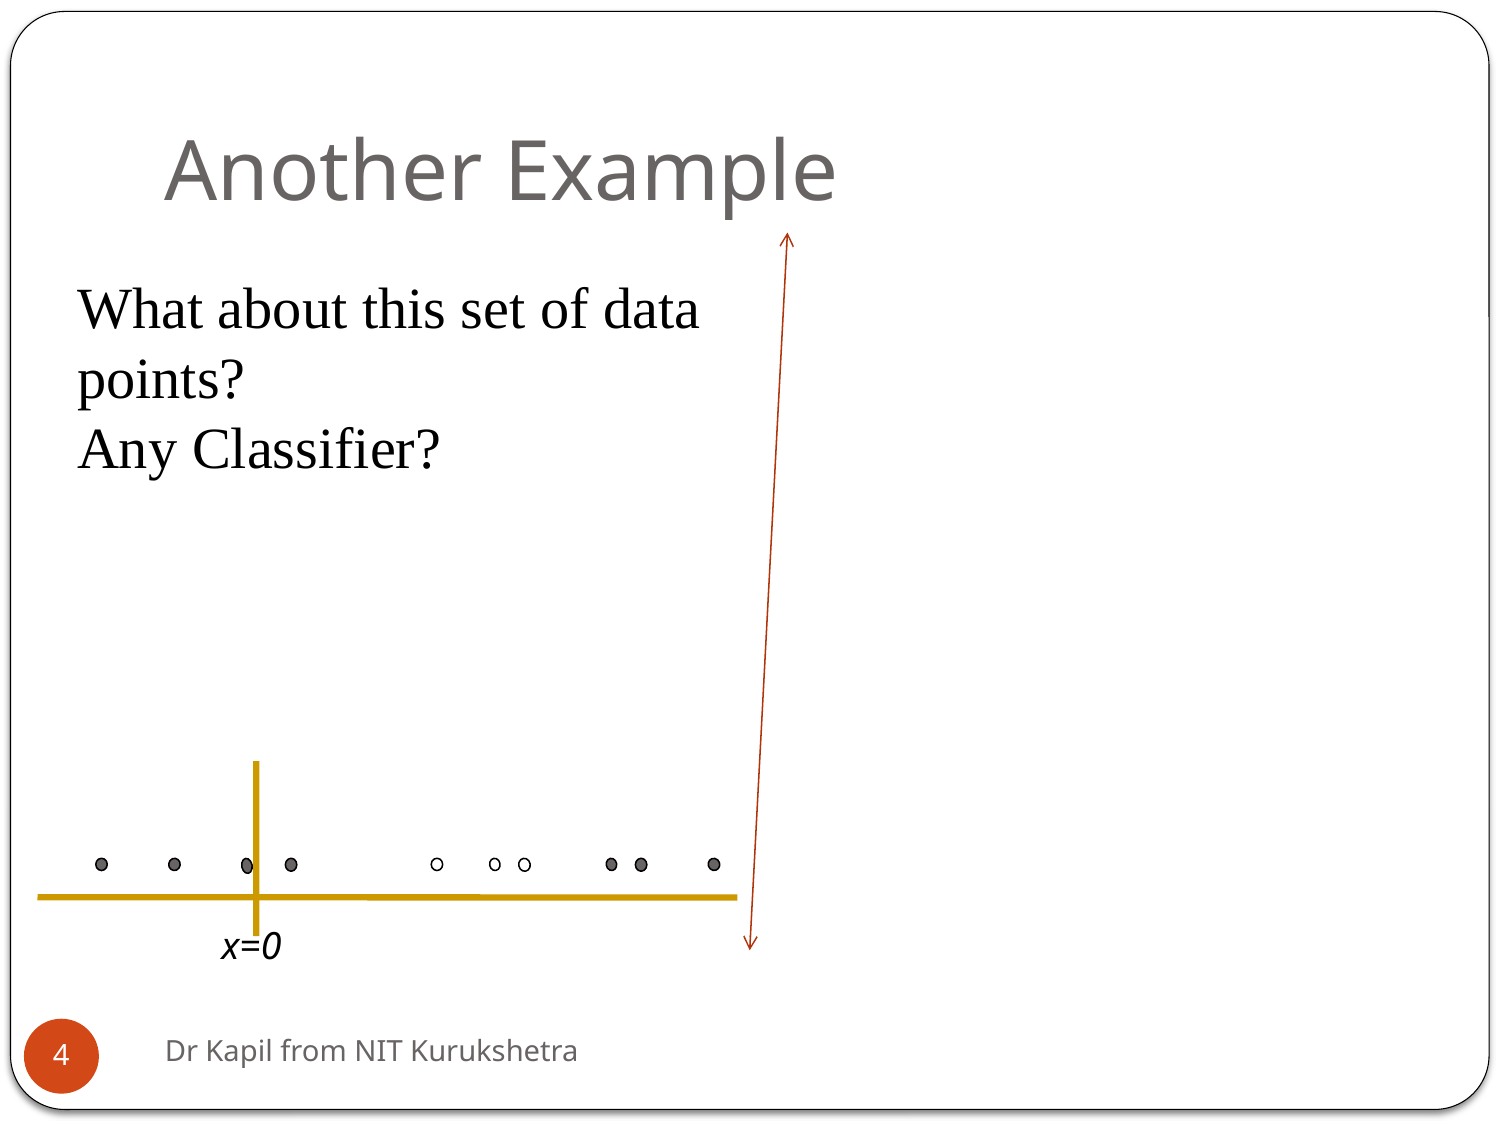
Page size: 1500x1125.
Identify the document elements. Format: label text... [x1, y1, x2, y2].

text_box [489, 858, 500, 871]
text_box [708, 858, 720, 871]
text_box [431, 858, 443, 871]
text_box x=0 [206, 914, 355, 975]
text_box [518, 858, 531, 872]
text_box [168, 858, 181, 871]
title Another Example [150, 45, 1425, 233]
text_box [606, 858, 617, 871]
text_box [635, 858, 647, 872]
footer Dr Kapil from NIT Kurukshetra [150, 1012, 800, 1088]
text_box [241, 858, 253, 874]
text_box [95, 858, 108, 871]
text_box What about this set of data points? Any Classifier? [62, 262, 725, 488]
text_box [285, 858, 297, 872]
slide_number 4 [23, 1018, 99, 1094]
